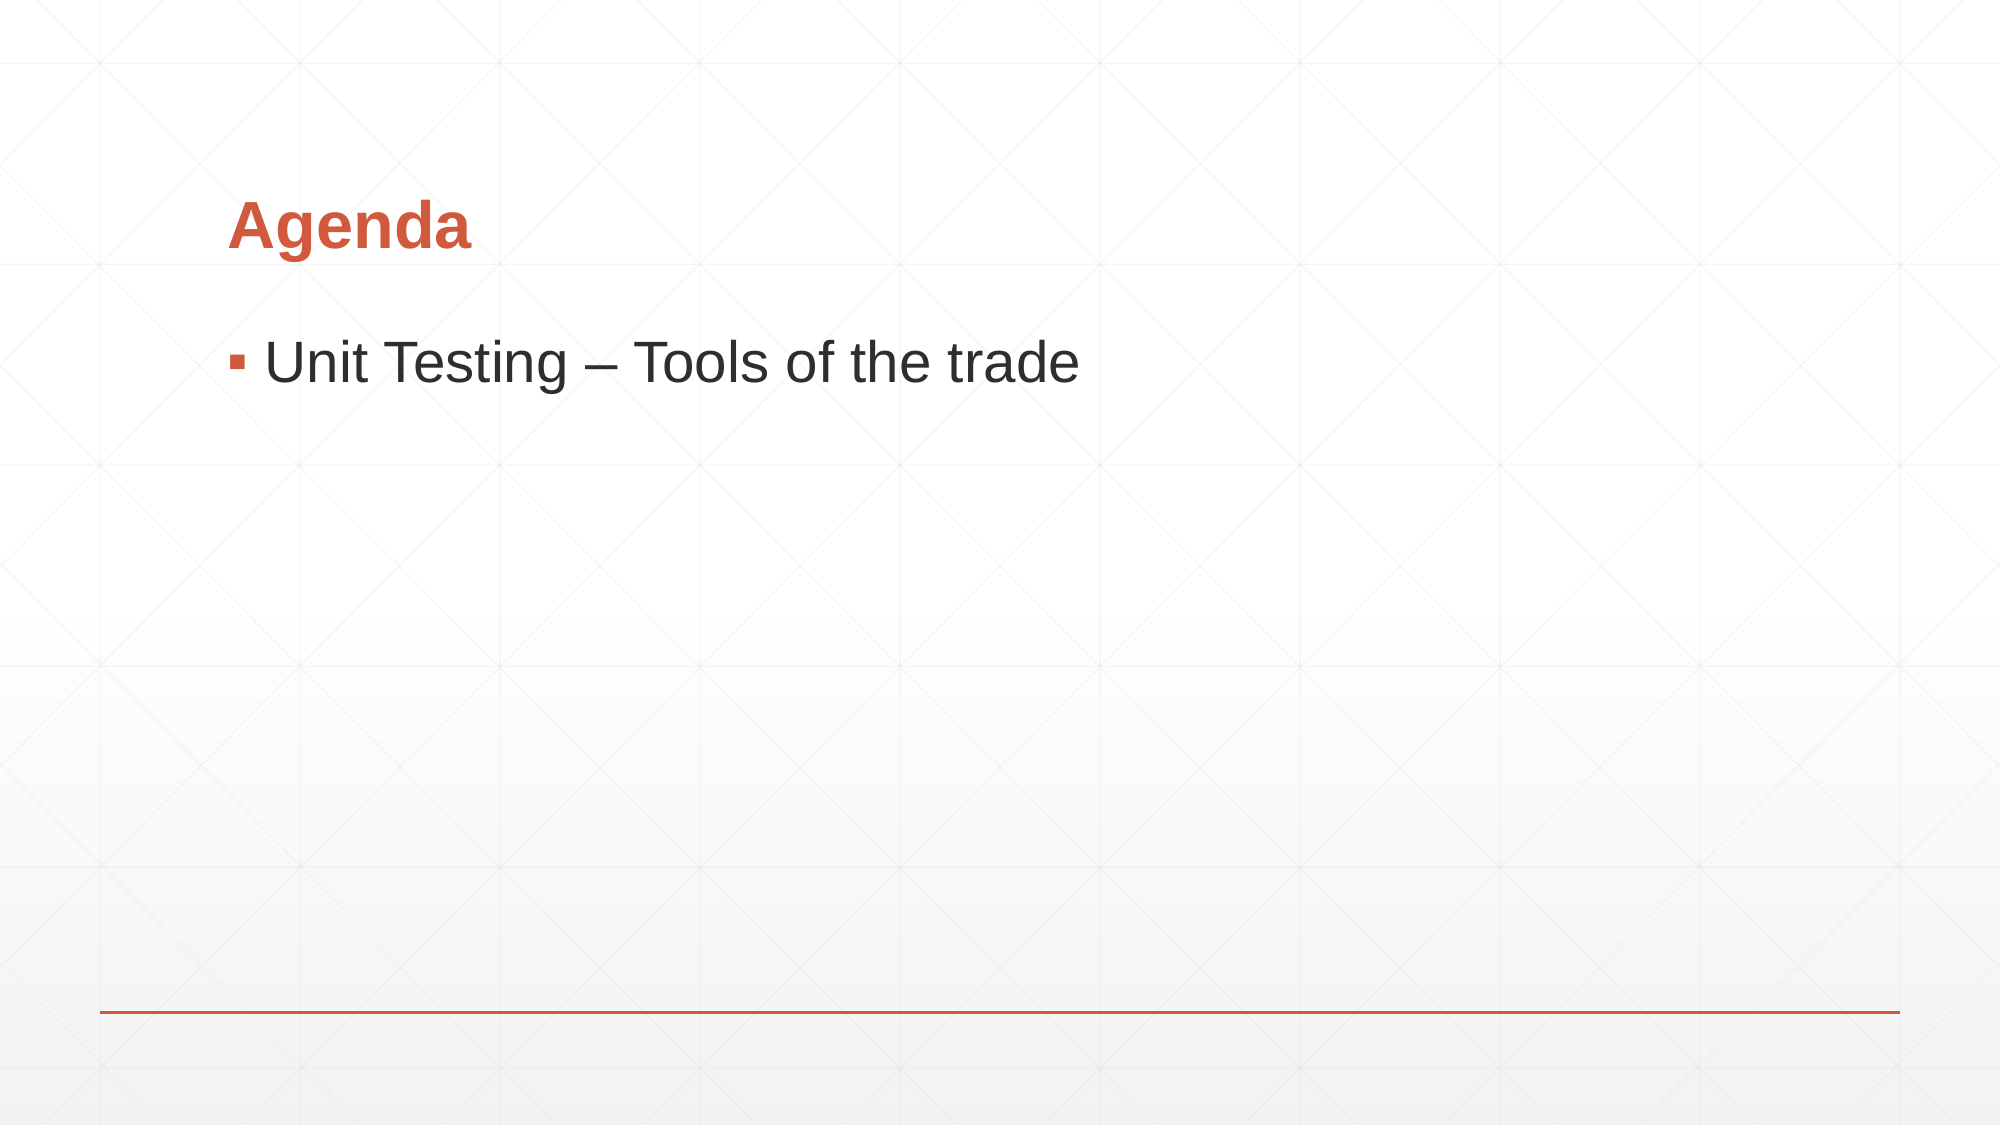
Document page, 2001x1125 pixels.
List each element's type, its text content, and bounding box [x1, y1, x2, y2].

title Agenda [212, 82, 1788, 271]
list Unit Testing – Tools of the trade [212, 324, 1788, 950]
